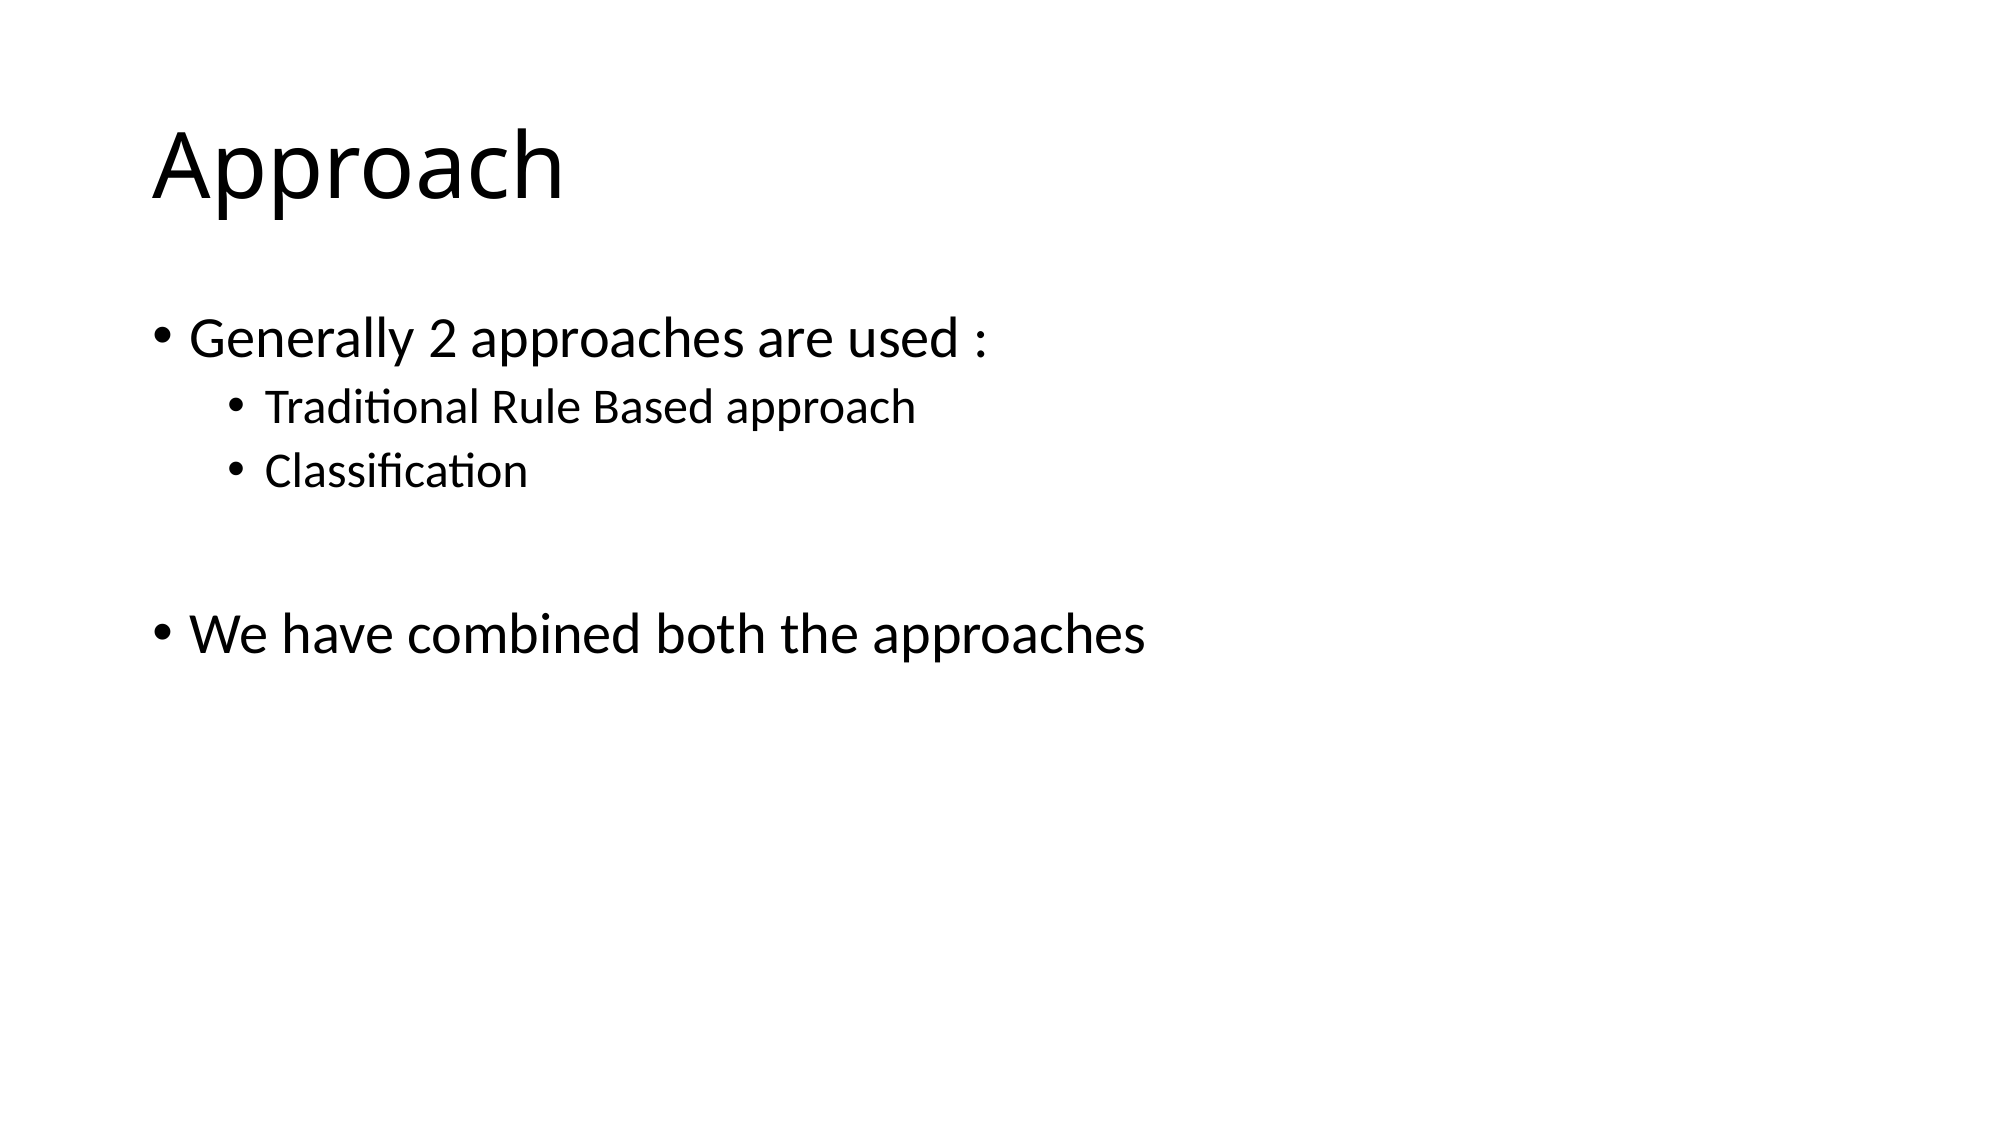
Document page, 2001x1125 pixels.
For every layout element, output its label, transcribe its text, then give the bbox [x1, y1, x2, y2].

list Generally 2 approaches are used : Traditional Rule Based approach Classification We have combined both the approaches [137, 299, 1863, 1014]
title Approach [137, 59, 1863, 278]
